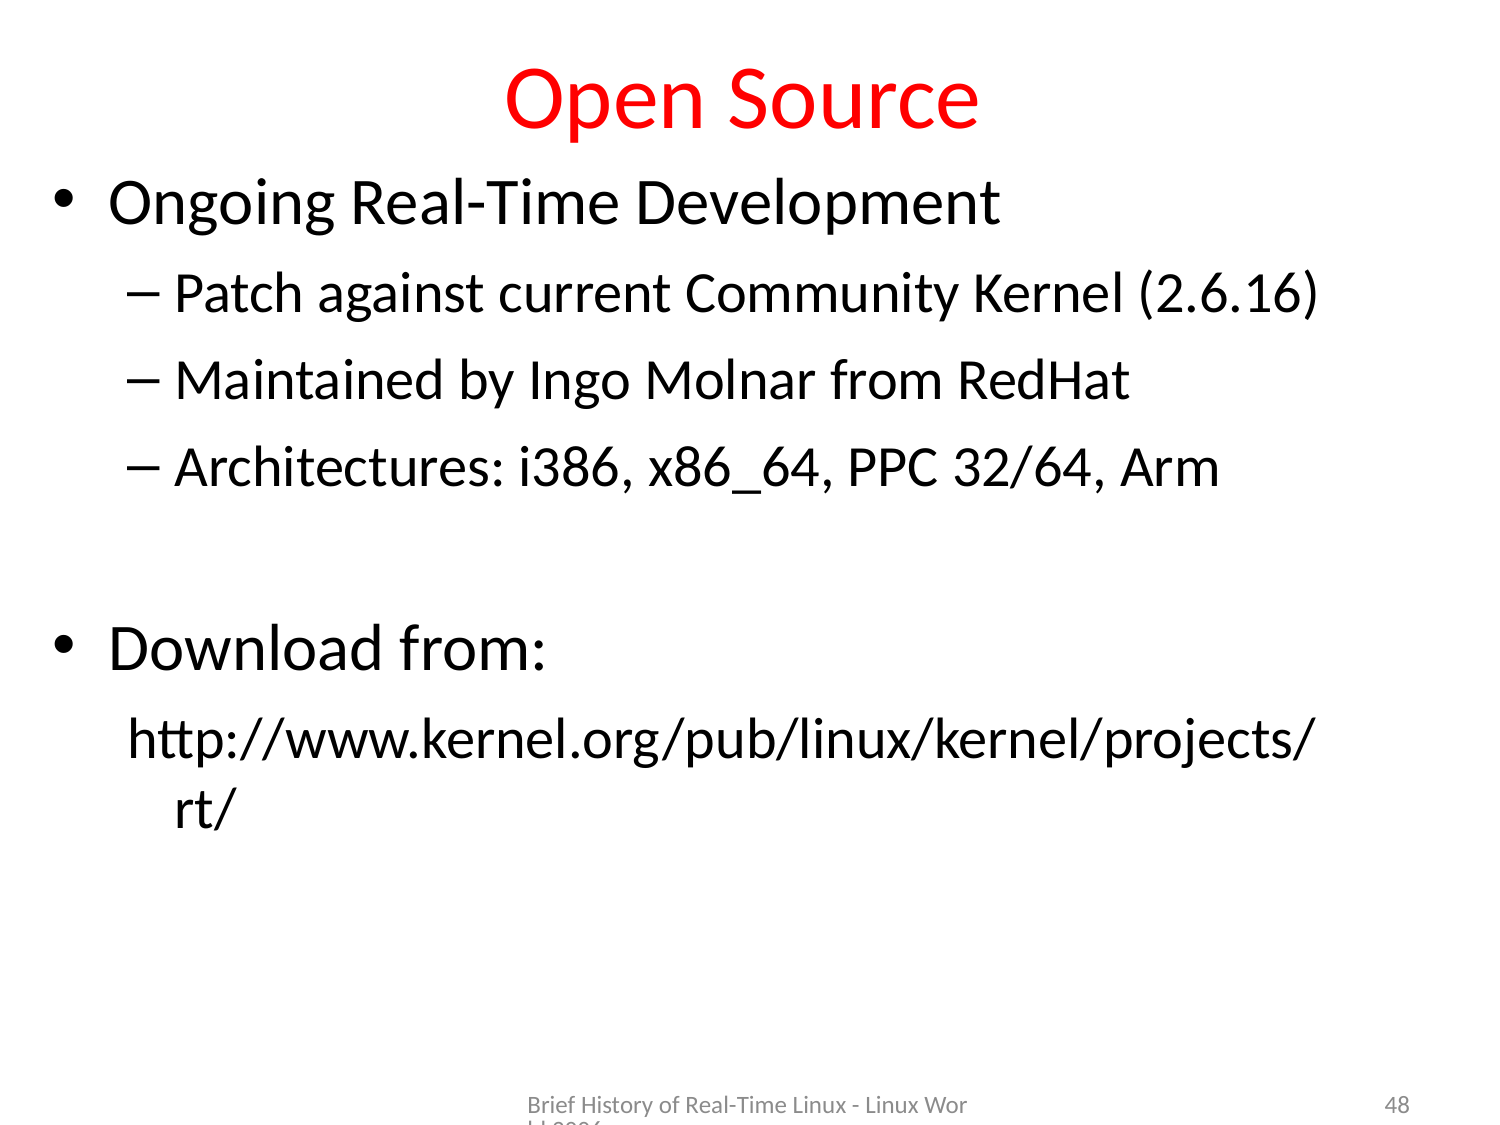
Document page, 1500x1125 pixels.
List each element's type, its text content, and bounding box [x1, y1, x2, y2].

title Open Source [24, 0, 1477, 154]
footer Brief History of Real-Time Linux - Linux World 2006 [512, 1073, 988, 1125]
slide_number 48 [1074, 1073, 1425, 1125]
list Ongoing Real-Time Development Patch against current Community Kernel (2.6.16) Maintained by Ingo Molnar from RedHat Architectures: i386, x86_64, PPC 32/64, Arm Download from: http://www.kernel.org/pub/linux/kernel/projects/rt/ [37, 149, 1363, 848]
